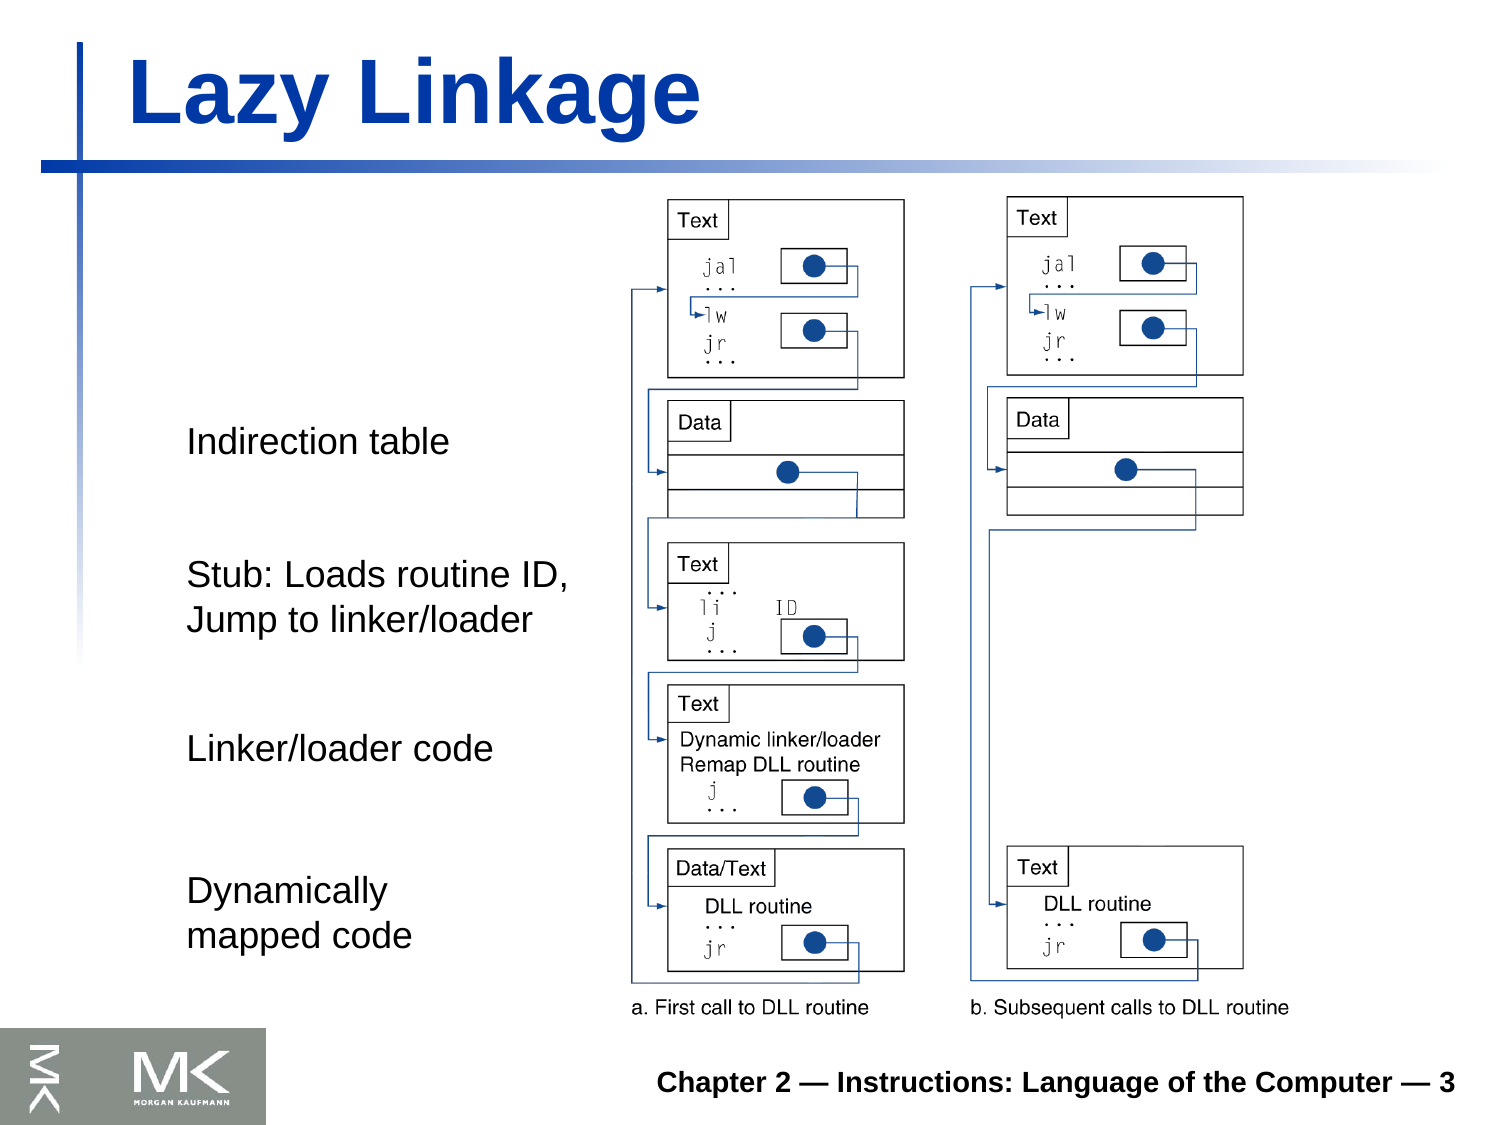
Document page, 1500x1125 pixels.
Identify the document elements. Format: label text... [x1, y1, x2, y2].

picture [0, 1028, 266, 1125]
text_box Stub: Loads routine ID, Jump to linker/loader [171, 542, 585, 647]
text_box Indirection table [171, 409, 466, 470]
text_box Dynamically mapped code [171, 858, 428, 964]
text_box Linker/loader code [171, 716, 509, 777]
title Lazy Linkage [112, 23, 1468, 149]
footer Chapter 2 — Instructions: Language of the Computer — 3 [277, 1046, 1471, 1106]
picture [631, 196, 1289, 1019]
